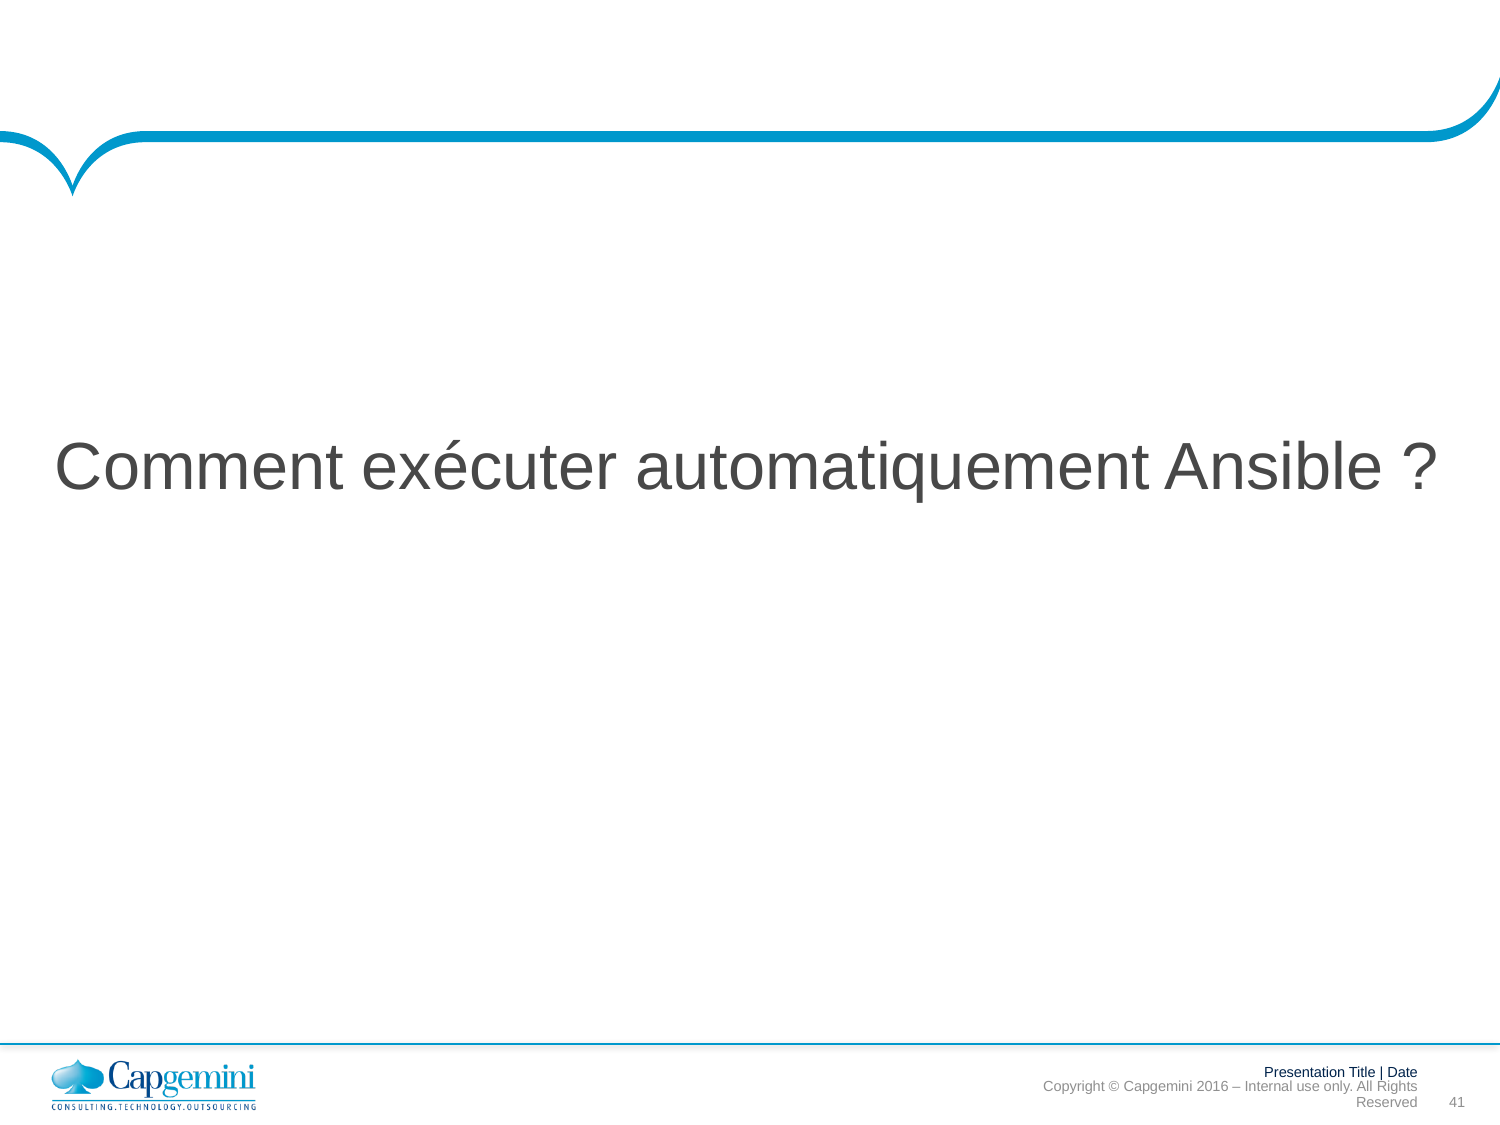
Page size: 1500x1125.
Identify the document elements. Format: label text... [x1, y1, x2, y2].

list Comment exécuter automatiquement Ansible ? [51, 210, 1449, 1029]
picture [51, 1058, 256, 1111]
